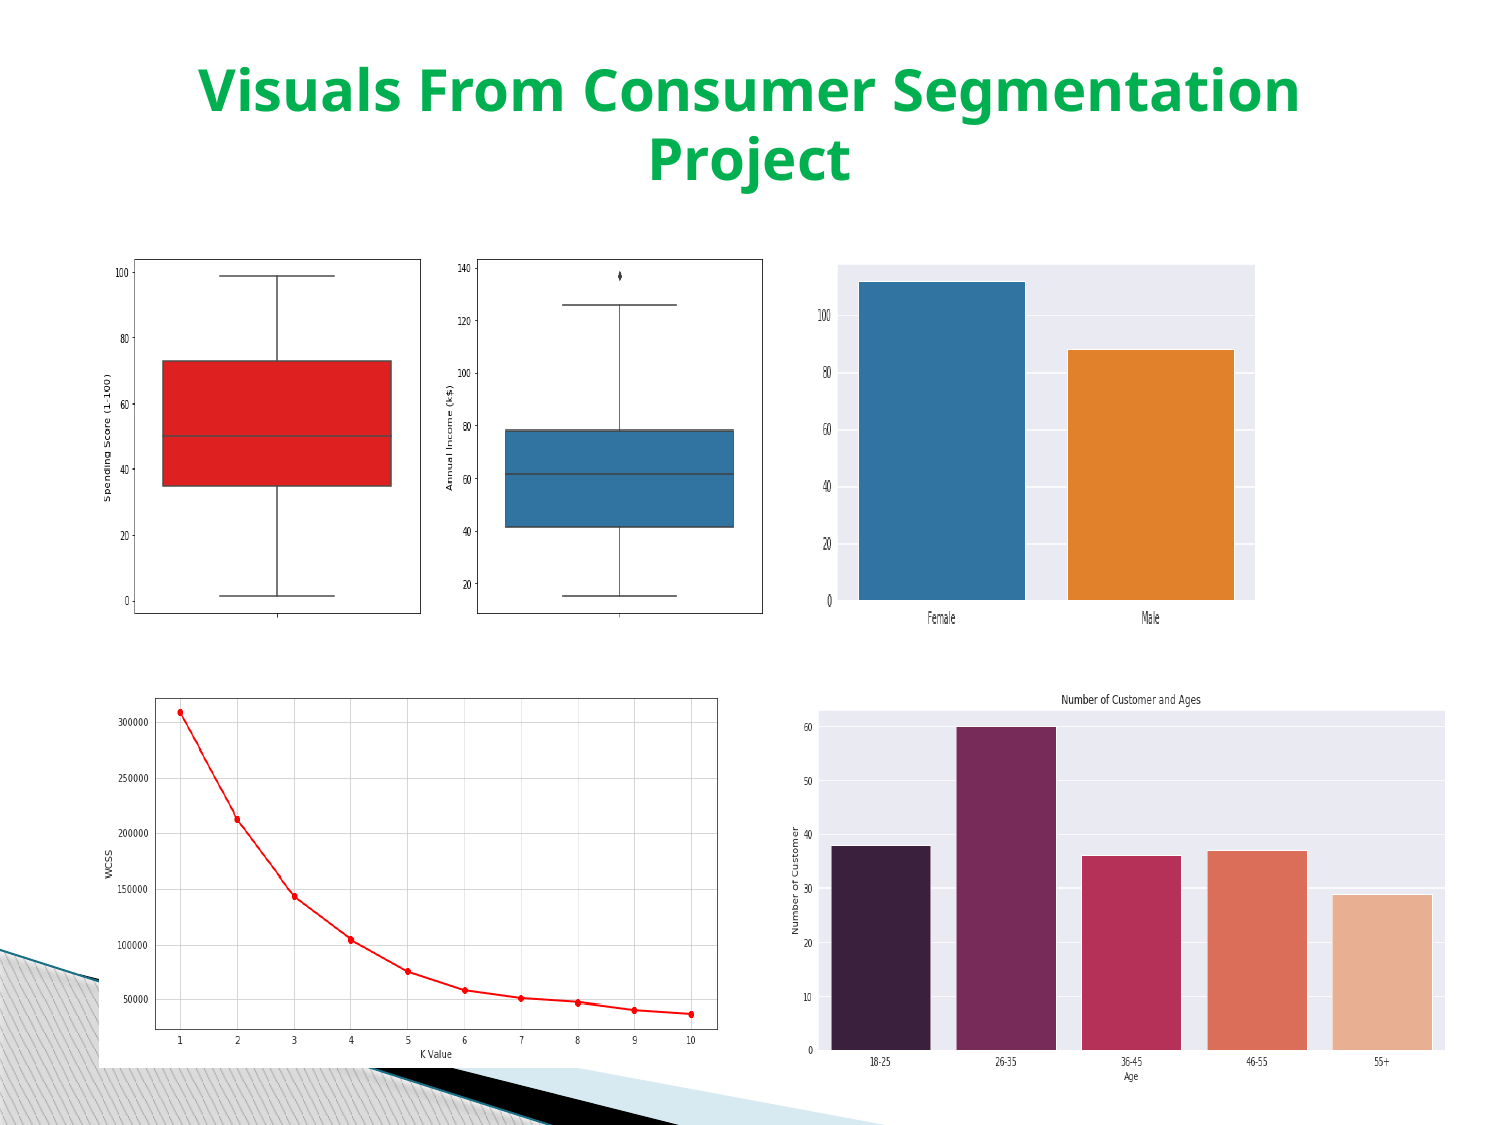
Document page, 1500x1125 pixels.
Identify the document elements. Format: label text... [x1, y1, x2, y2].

picture [787, 687, 1452, 1090]
title Visuals From Consumer Segmentation Project [75, 45, 1425, 200]
picture [99, 687, 726, 1069]
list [812, 249, 1263, 638]
picture [99, 249, 769, 626]
